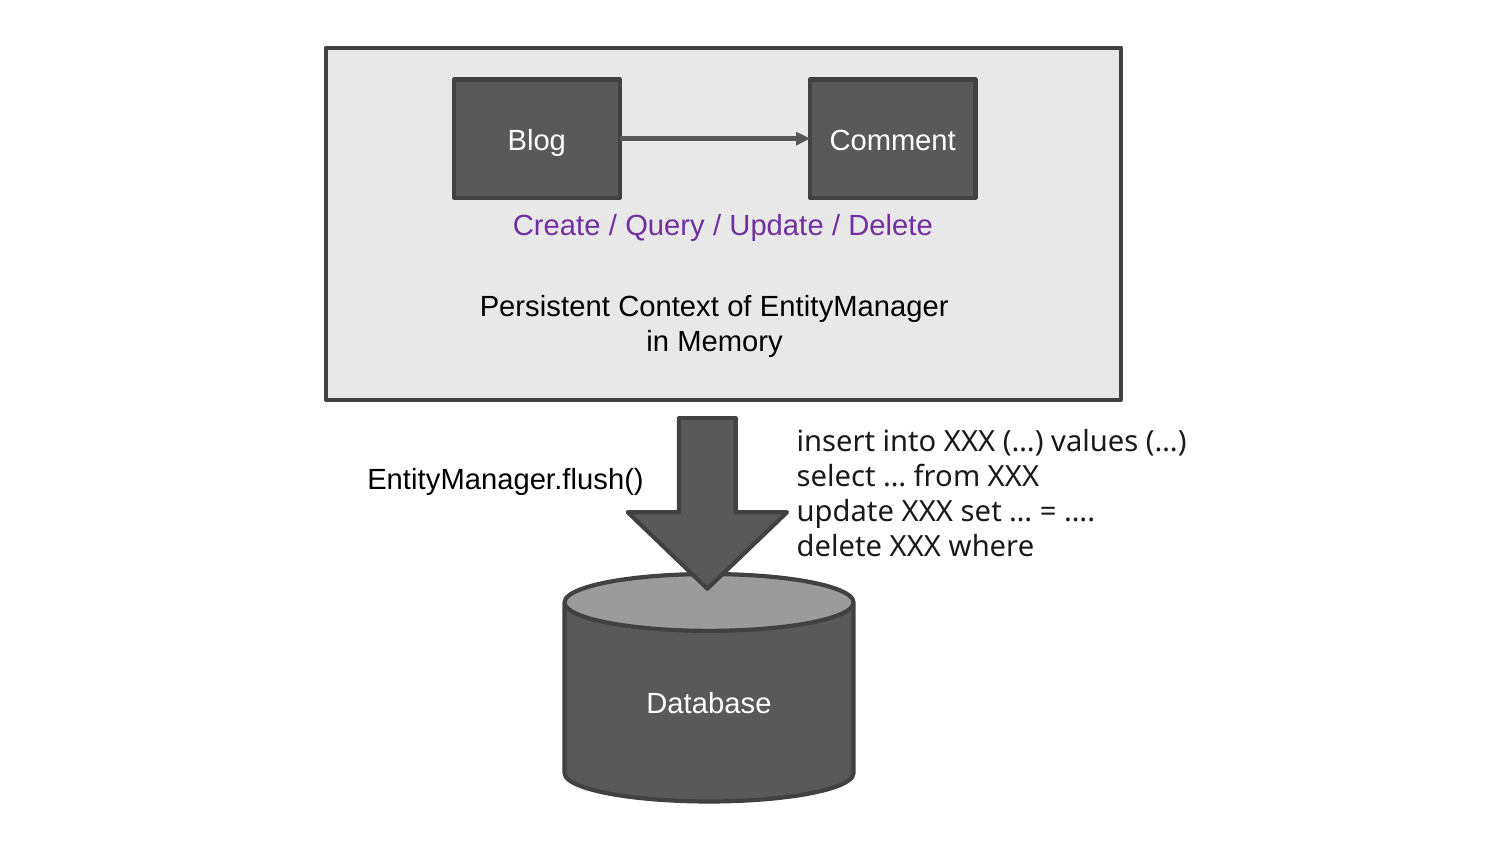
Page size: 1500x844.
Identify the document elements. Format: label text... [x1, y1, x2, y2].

text_box insert into XXX (…) values (…) select … from XXX update XXX set … = …. delete XXX where [781, 414, 1363, 570]
text_box EntityManager.flush() [352, 453, 660, 503]
text_box Comment [808, 77, 978, 200]
text_box [625, 416, 781, 591]
text_box Database [562, 572, 856, 804]
text_box Blog [452, 77, 622, 200]
text_box Persistent Context of EntityManager in Memory [464, 280, 965, 366]
text_box Create / Query / Update / Delete [324, 46, 1123, 402]
